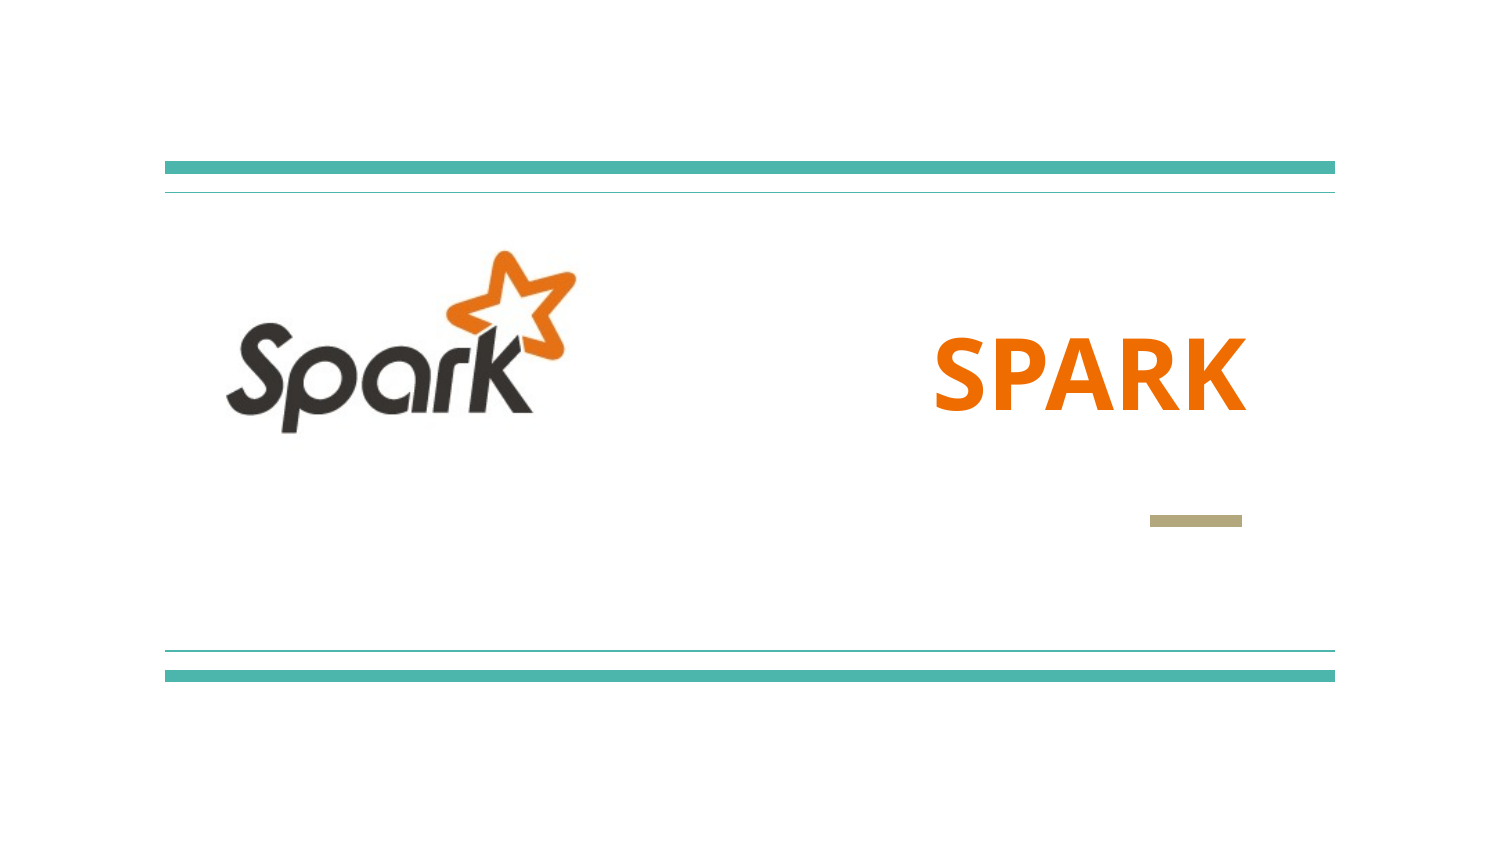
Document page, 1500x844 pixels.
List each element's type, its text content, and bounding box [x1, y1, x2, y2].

title SPARK [843, 287, 1336, 456]
picture [171, 207, 622, 558]
